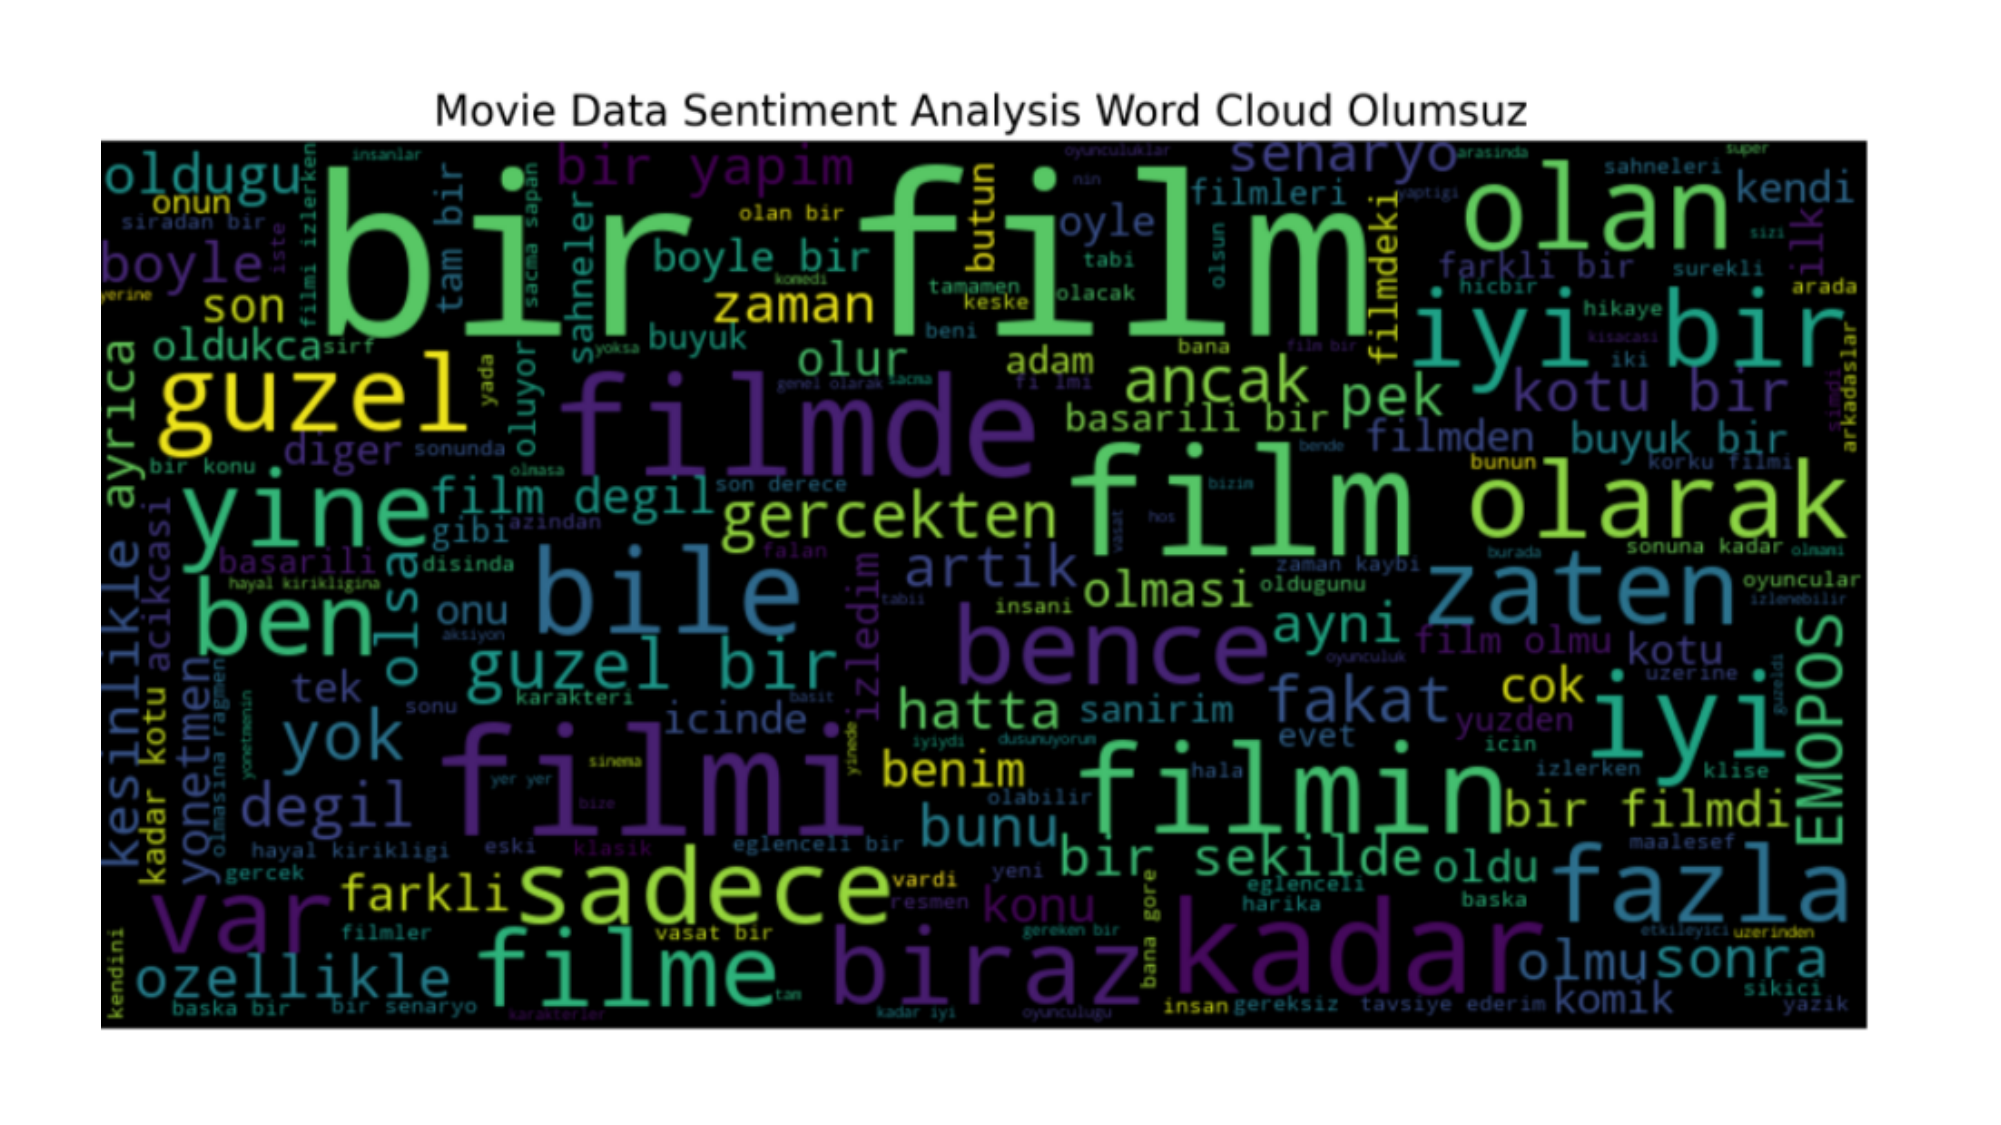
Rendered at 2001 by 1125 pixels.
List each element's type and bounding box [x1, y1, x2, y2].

text_box [0, 0, 2000, 1124]
list [100, 83, 1899, 1034]
